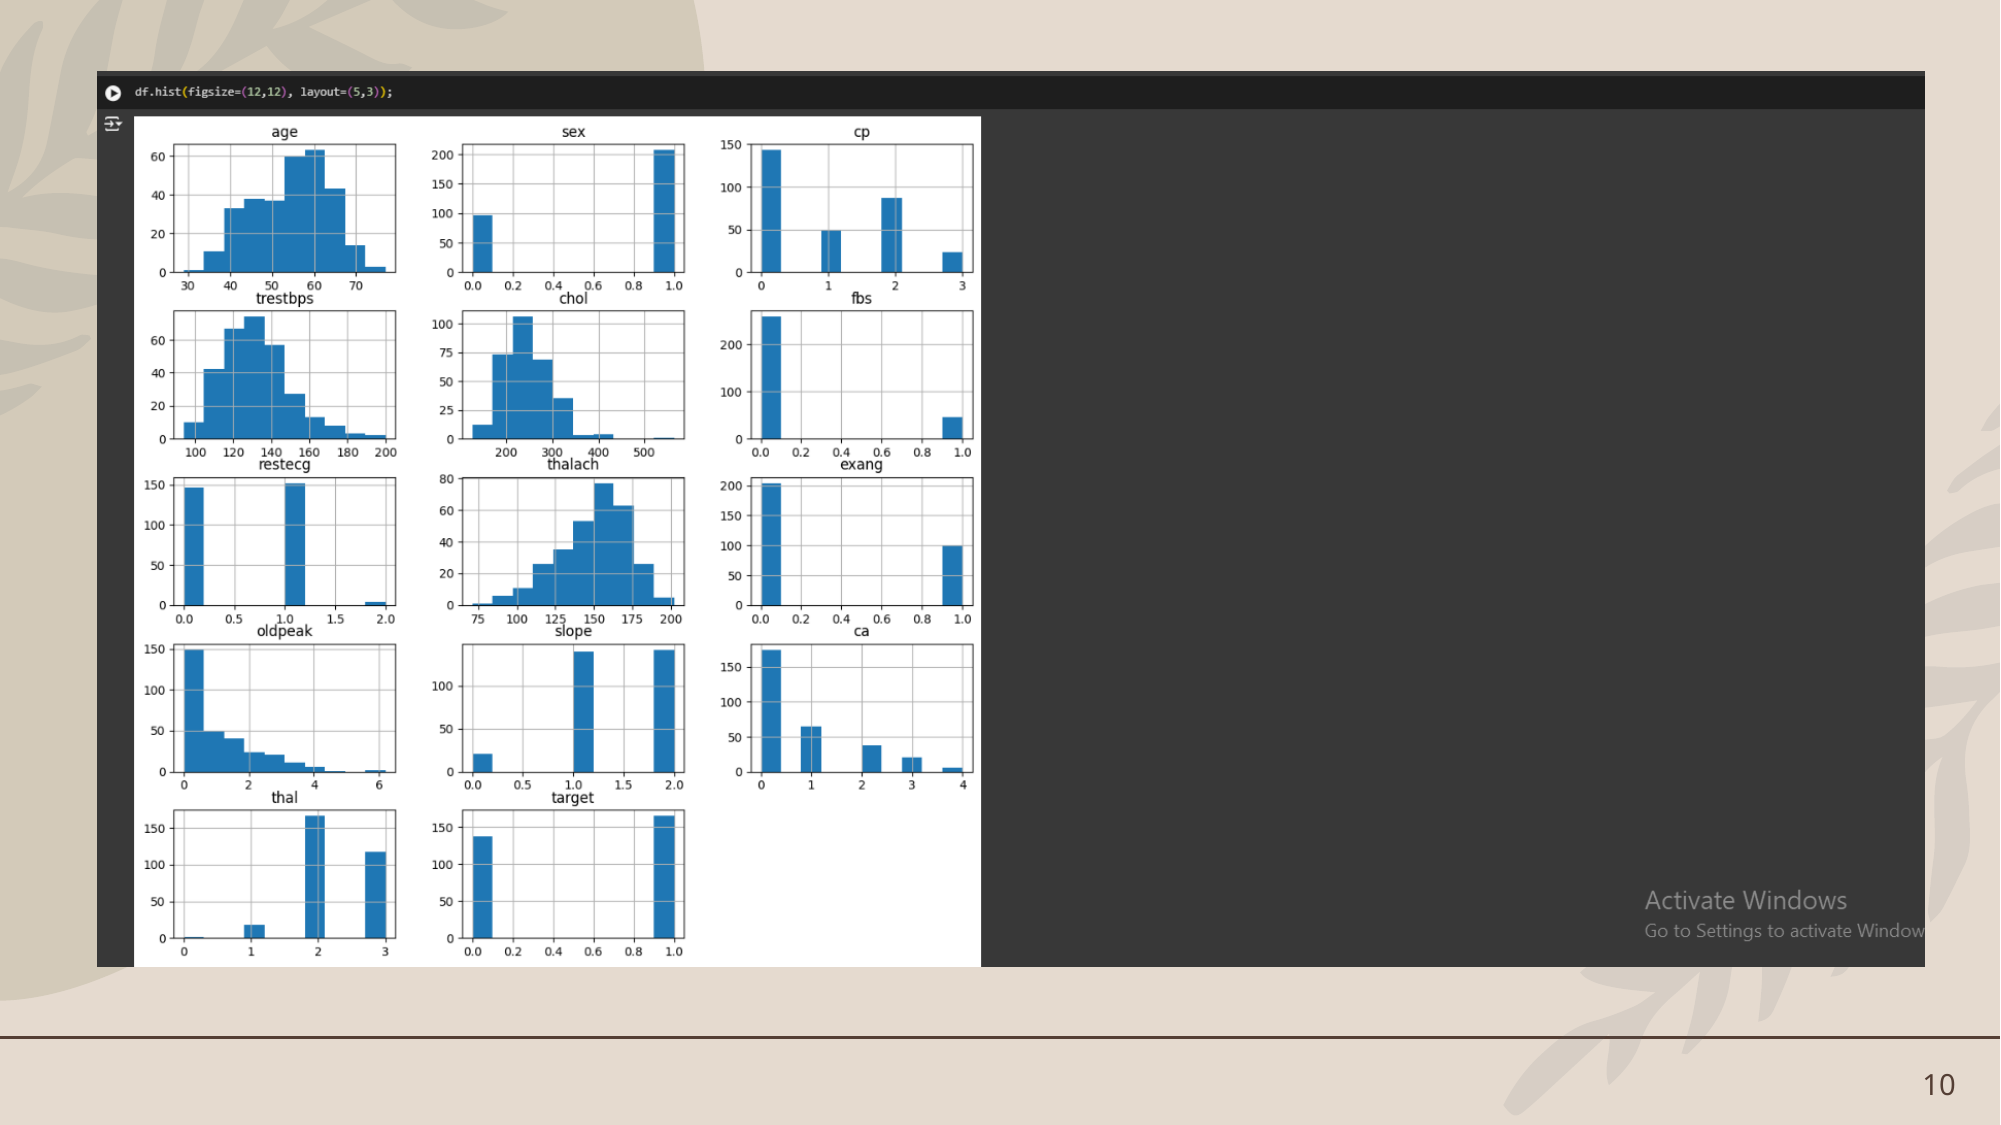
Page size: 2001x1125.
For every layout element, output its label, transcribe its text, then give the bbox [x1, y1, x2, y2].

picture [97, 71, 1925, 967]
slide_number 10 [1808, 1060, 1971, 1112]
